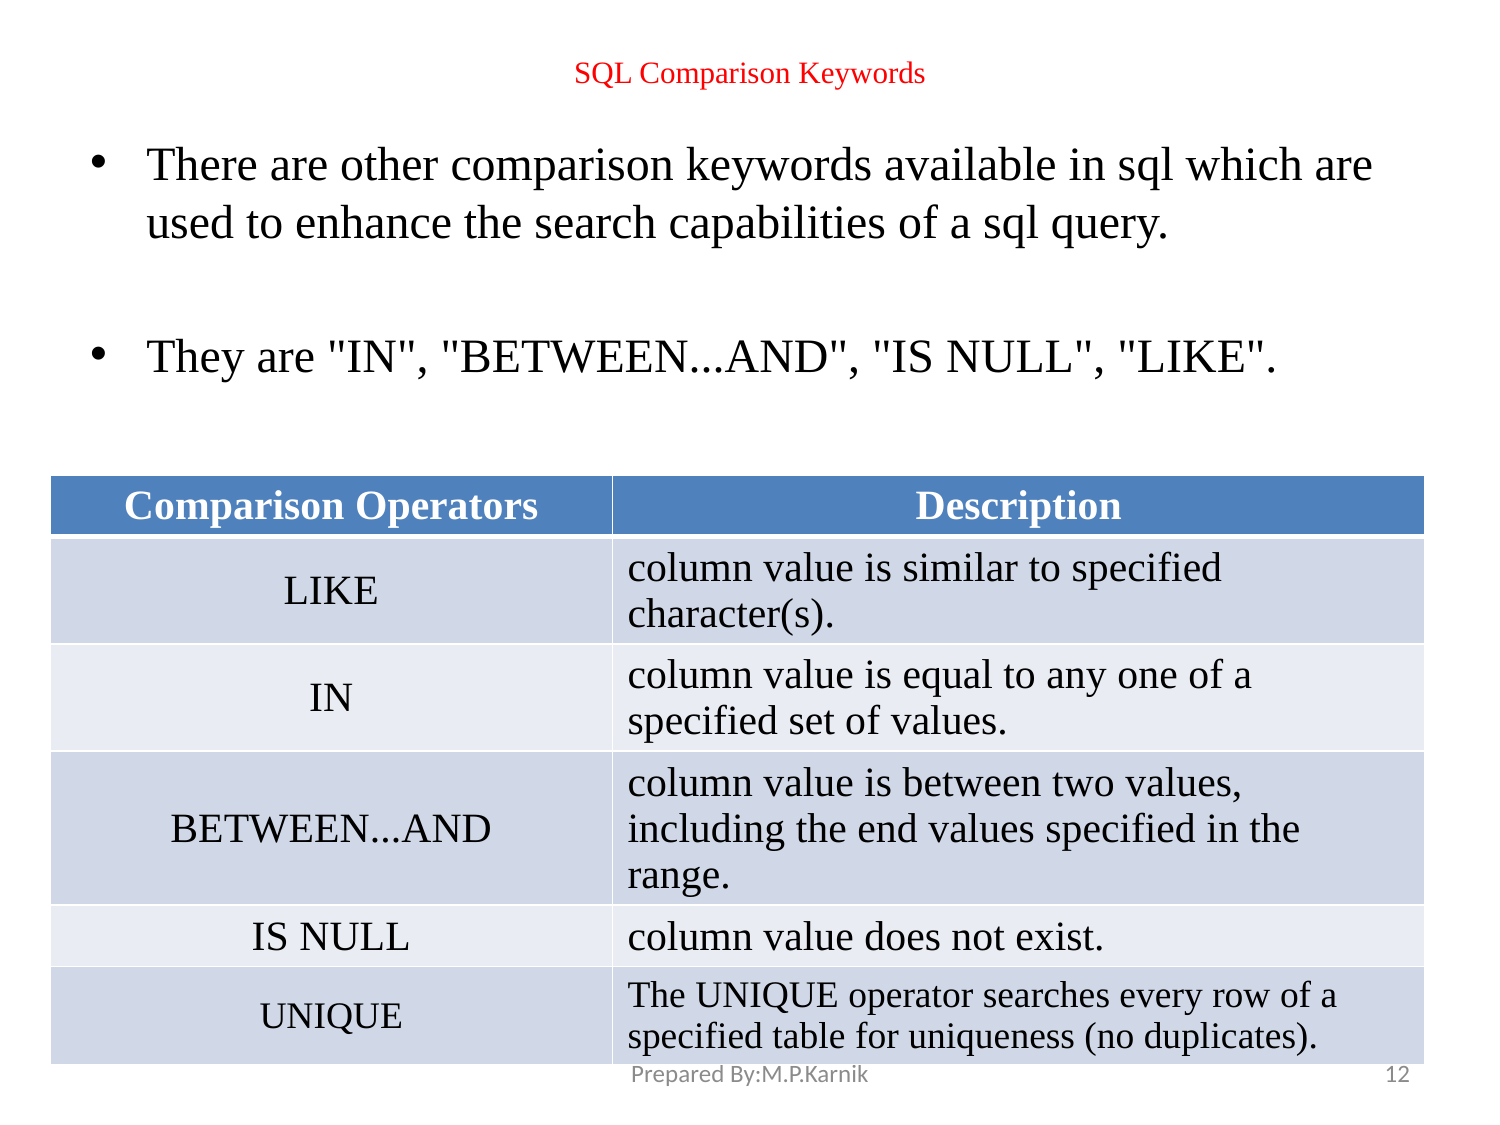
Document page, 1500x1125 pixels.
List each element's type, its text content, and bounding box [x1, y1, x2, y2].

title SQL Comparison Keywords [75, 45, 1425, 125]
table_cell UNIQUE [51, 967, 612, 1064]
footer Prepared By:M.P.Karnik [512, 1042, 988, 1103]
table_cell column value is between two values, including the end values specified in the range. [613, 752, 1424, 904]
table_cell BETWEEN...AND [51, 752, 612, 904]
table_cell LIKE [51, 539, 612, 643]
table_header Comparison Operators [51, 476, 612, 534]
table_cell IN [51, 645, 612, 750]
table_cell IS NULL [51, 906, 612, 966]
slide_number 12 [1074, 1042, 1425, 1103]
table_header Description [613, 476, 1424, 534]
list There are other comparison keywords available in sql which are used to enhance the search capabilities of a sql query. They are "IN", "BETWEEN...AND", "IS NULL", "LIKE". [75, 125, 1425, 474]
table_cell column value is similar to specified character(s). [613, 539, 1424, 643]
table_cell column value does not exist. [613, 906, 1424, 966]
table_cell column value is equal to any one of a specified set of values. [613, 645, 1424, 750]
table_cell The UNIQUE operator searches every row of a specified table for uniqueness (no duplicates). [613, 967, 1424, 1064]
